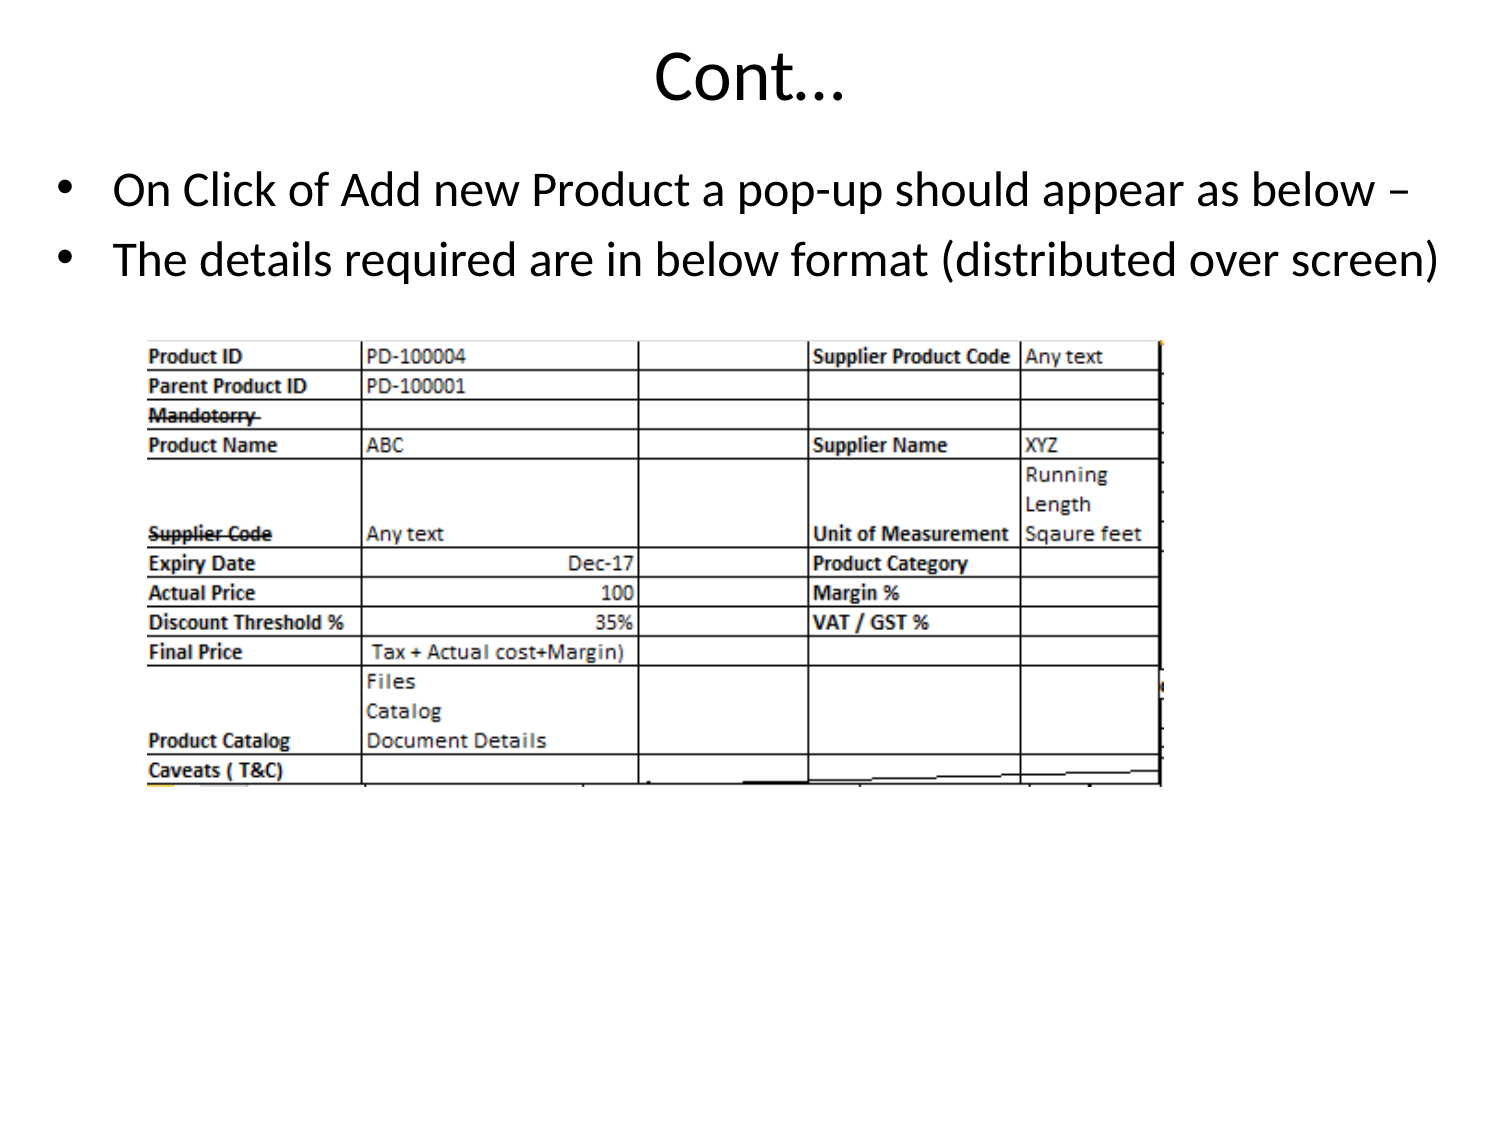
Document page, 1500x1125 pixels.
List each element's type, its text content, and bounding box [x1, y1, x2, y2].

title Cont… [75, 19, 1425, 124]
list On Click of Add new Product a pop-up should appear as below – The details required are in below format (distributed over screen) [41, 149, 1459, 1005]
picture [147, 340, 1164, 788]
